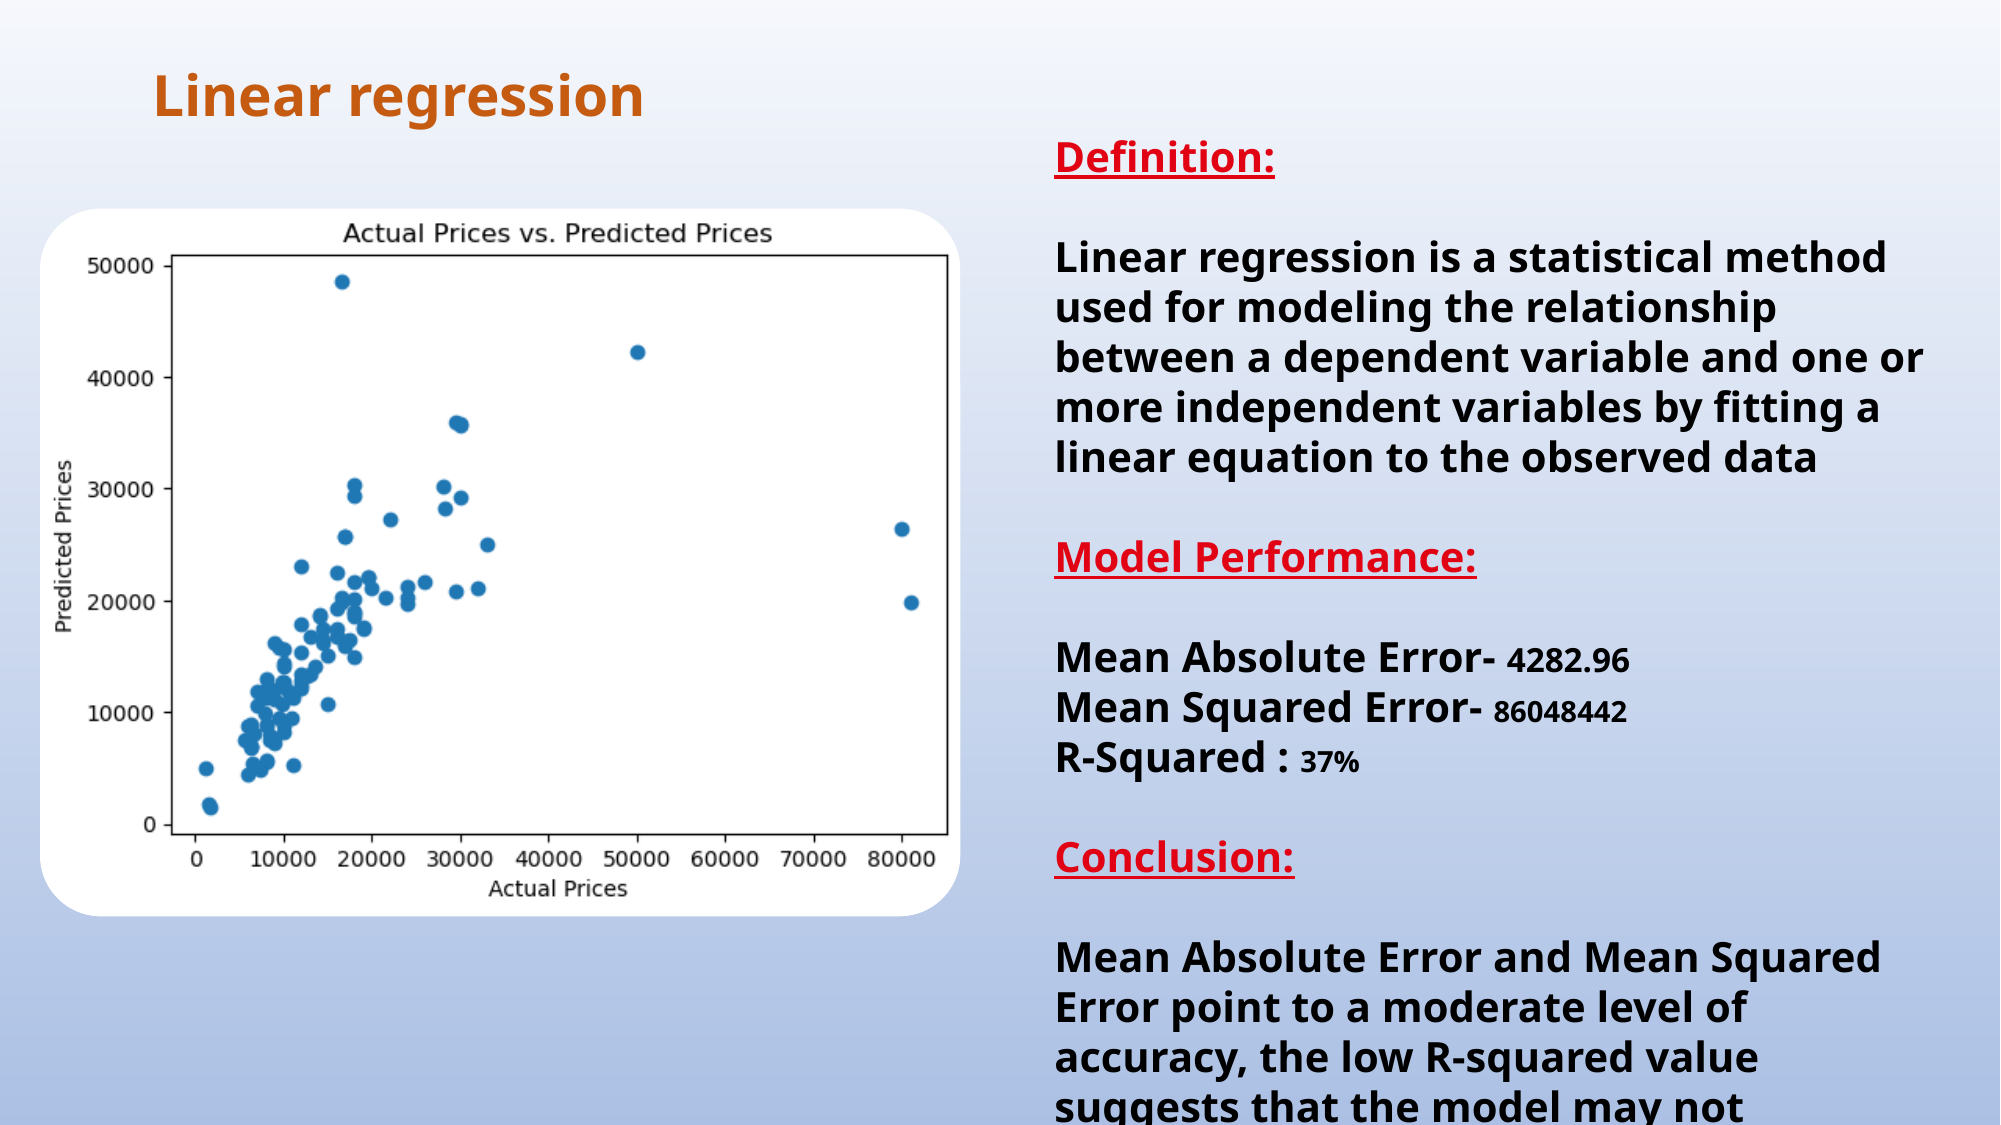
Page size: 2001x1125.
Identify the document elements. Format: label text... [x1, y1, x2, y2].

text_box Definition: Linear regression is a statistical method used for modeling the relationship between a dependent variable and one or more independent variables by fitting a linear equation to the observed data Model Performance: Mean Absolute Error- 4282.96 Mean Squared Error- 86048442 R-Squared : 37% Conclusion: Mean Absolute Error and Mean Squared Error point to a moderate level of accuracy, the low R-squared value suggests that the model may not effectively explain the variance in the data [1039, 123, 1960, 1125]
title Linear regression [137, 59, 1863, 137]
picture [39, 208, 961, 917]
